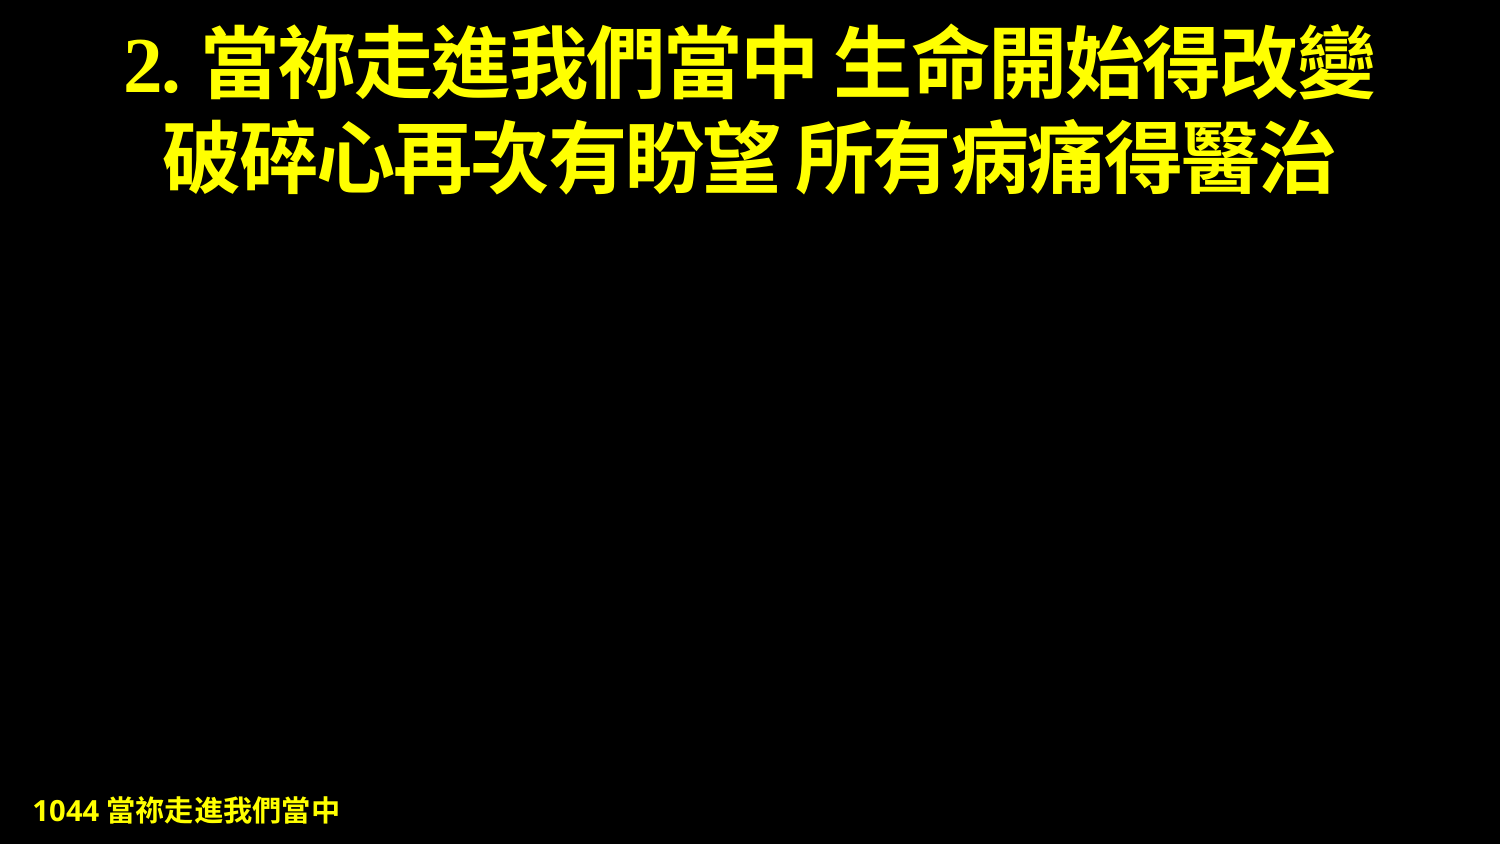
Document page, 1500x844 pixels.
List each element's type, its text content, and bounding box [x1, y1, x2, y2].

text_box 1044當祢走進我們當中 [17, 784, 774, 835]
title 2.當祢走進我們當中 生命開始得改變 破碎心再次有盼望 所有病痛得醫治 [0, 20, 1500, 197]
